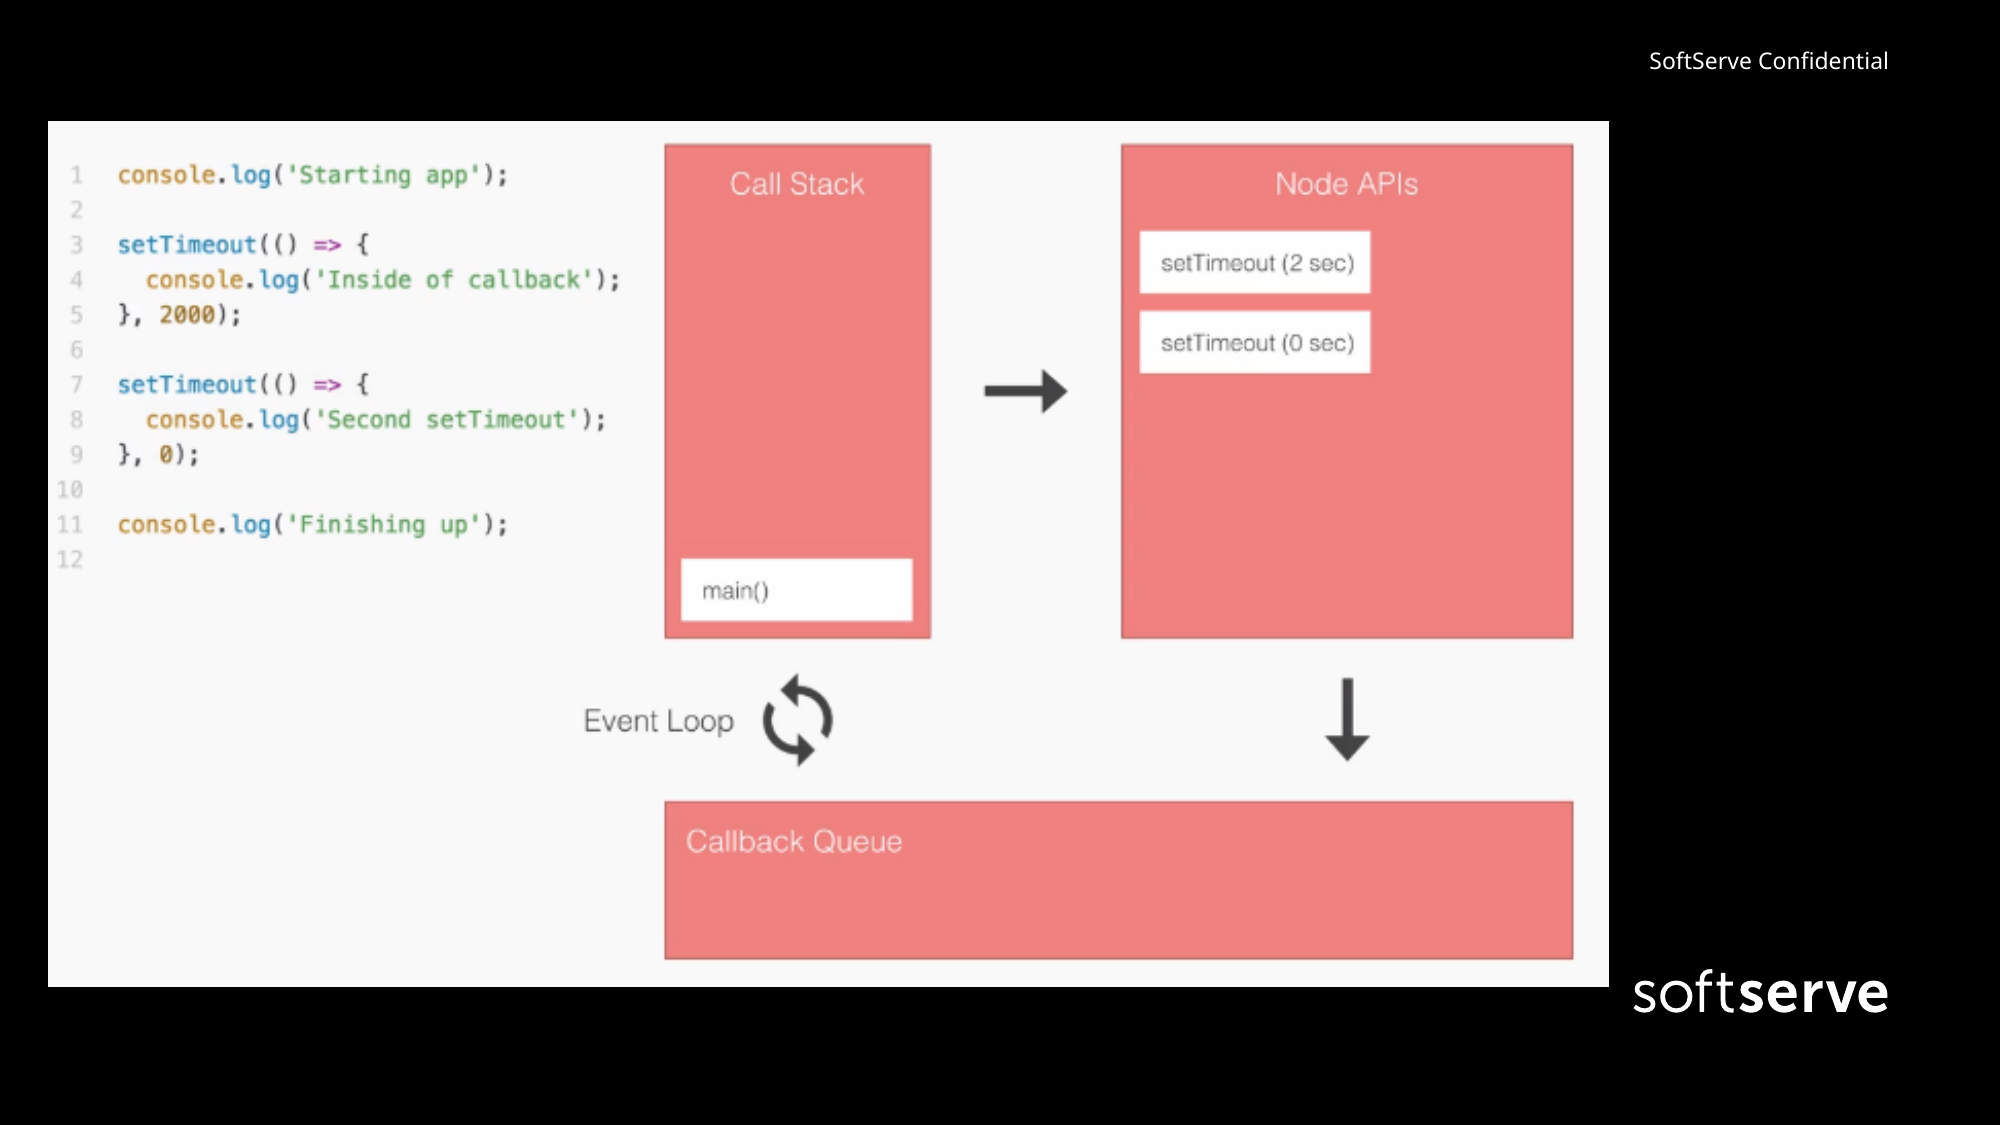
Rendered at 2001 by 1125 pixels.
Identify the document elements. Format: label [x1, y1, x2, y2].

picture [48, 121, 1609, 987]
